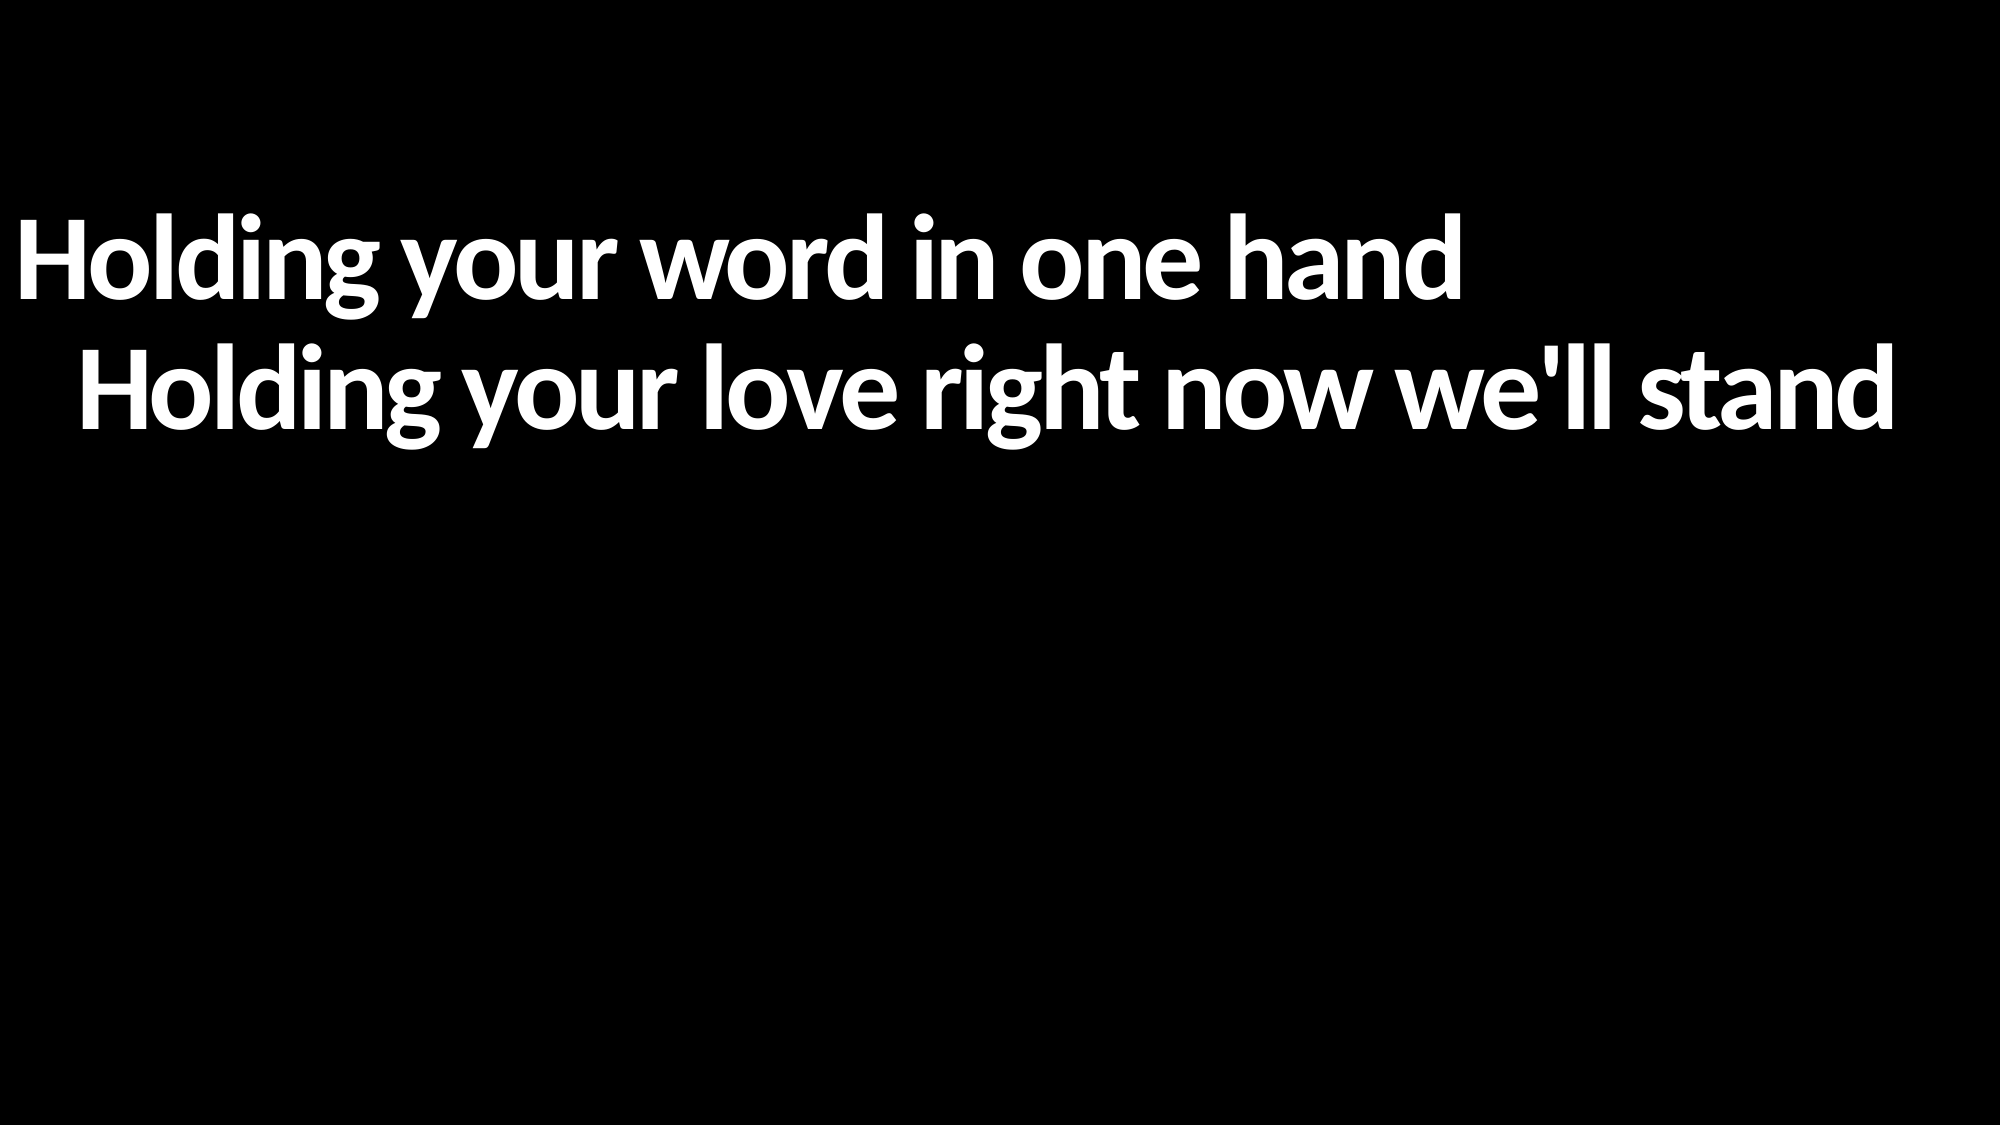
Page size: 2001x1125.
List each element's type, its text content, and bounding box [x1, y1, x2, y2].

list Holding your word in one hand Holding your love right now we'll stand [0, 109, 2000, 464]
